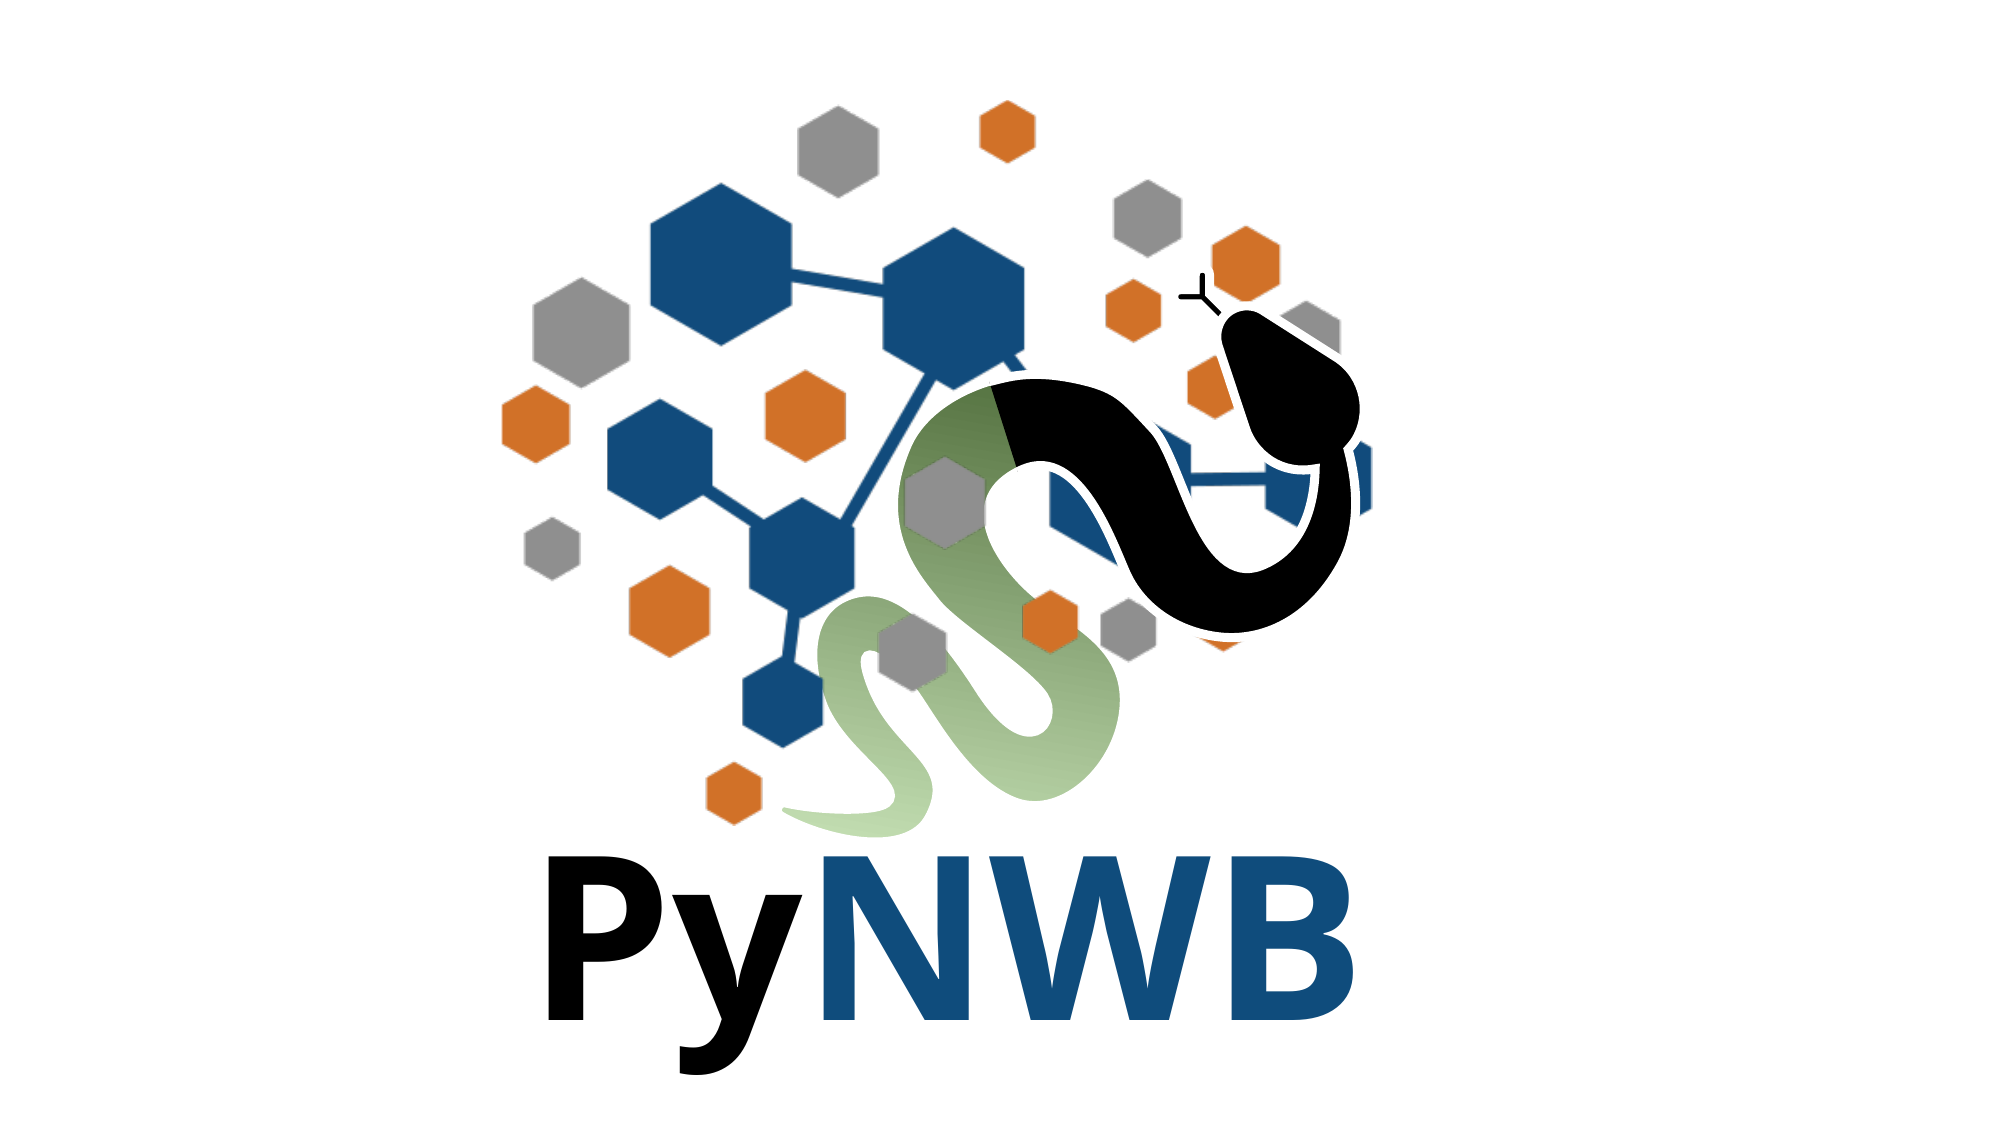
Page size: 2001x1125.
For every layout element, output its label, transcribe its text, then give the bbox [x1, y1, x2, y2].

picture [501, 100, 1373, 826]
text_box PyNWB [528, 826, 1367, 1054]
